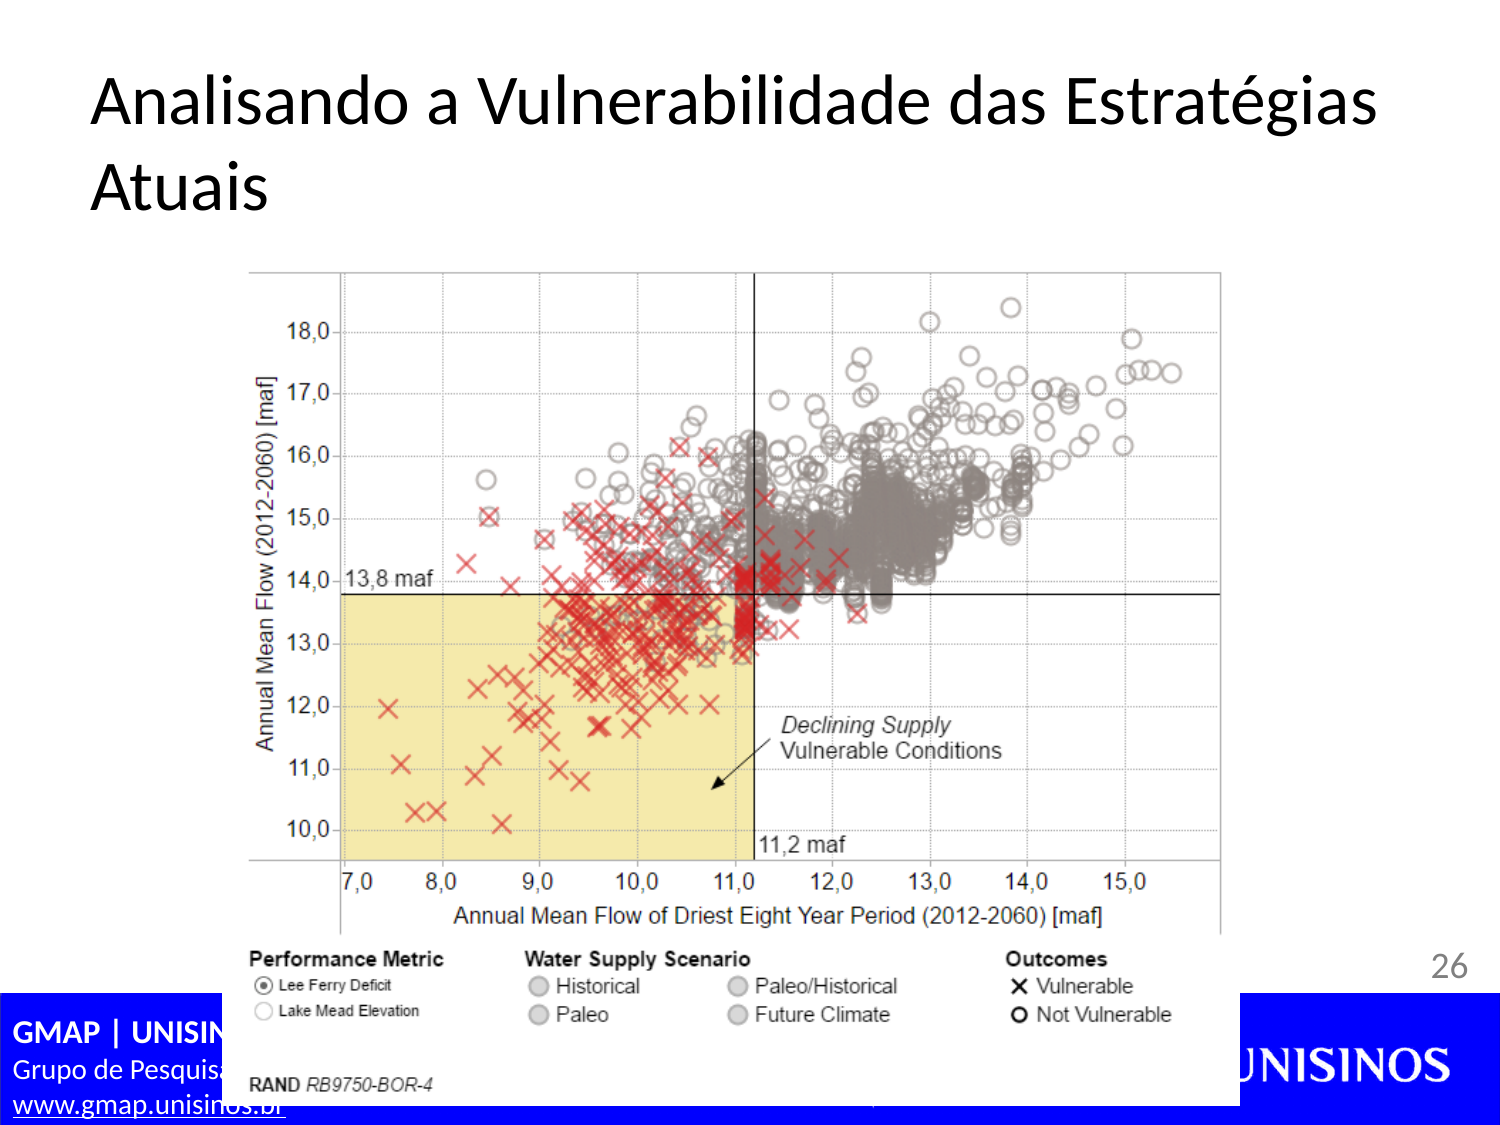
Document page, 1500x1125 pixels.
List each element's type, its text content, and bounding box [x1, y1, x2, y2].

title Analisando a Vulnerabilidade das Estratégias Atuais [75, 45, 1425, 233]
picture [0, 251, 1500, 1125]
